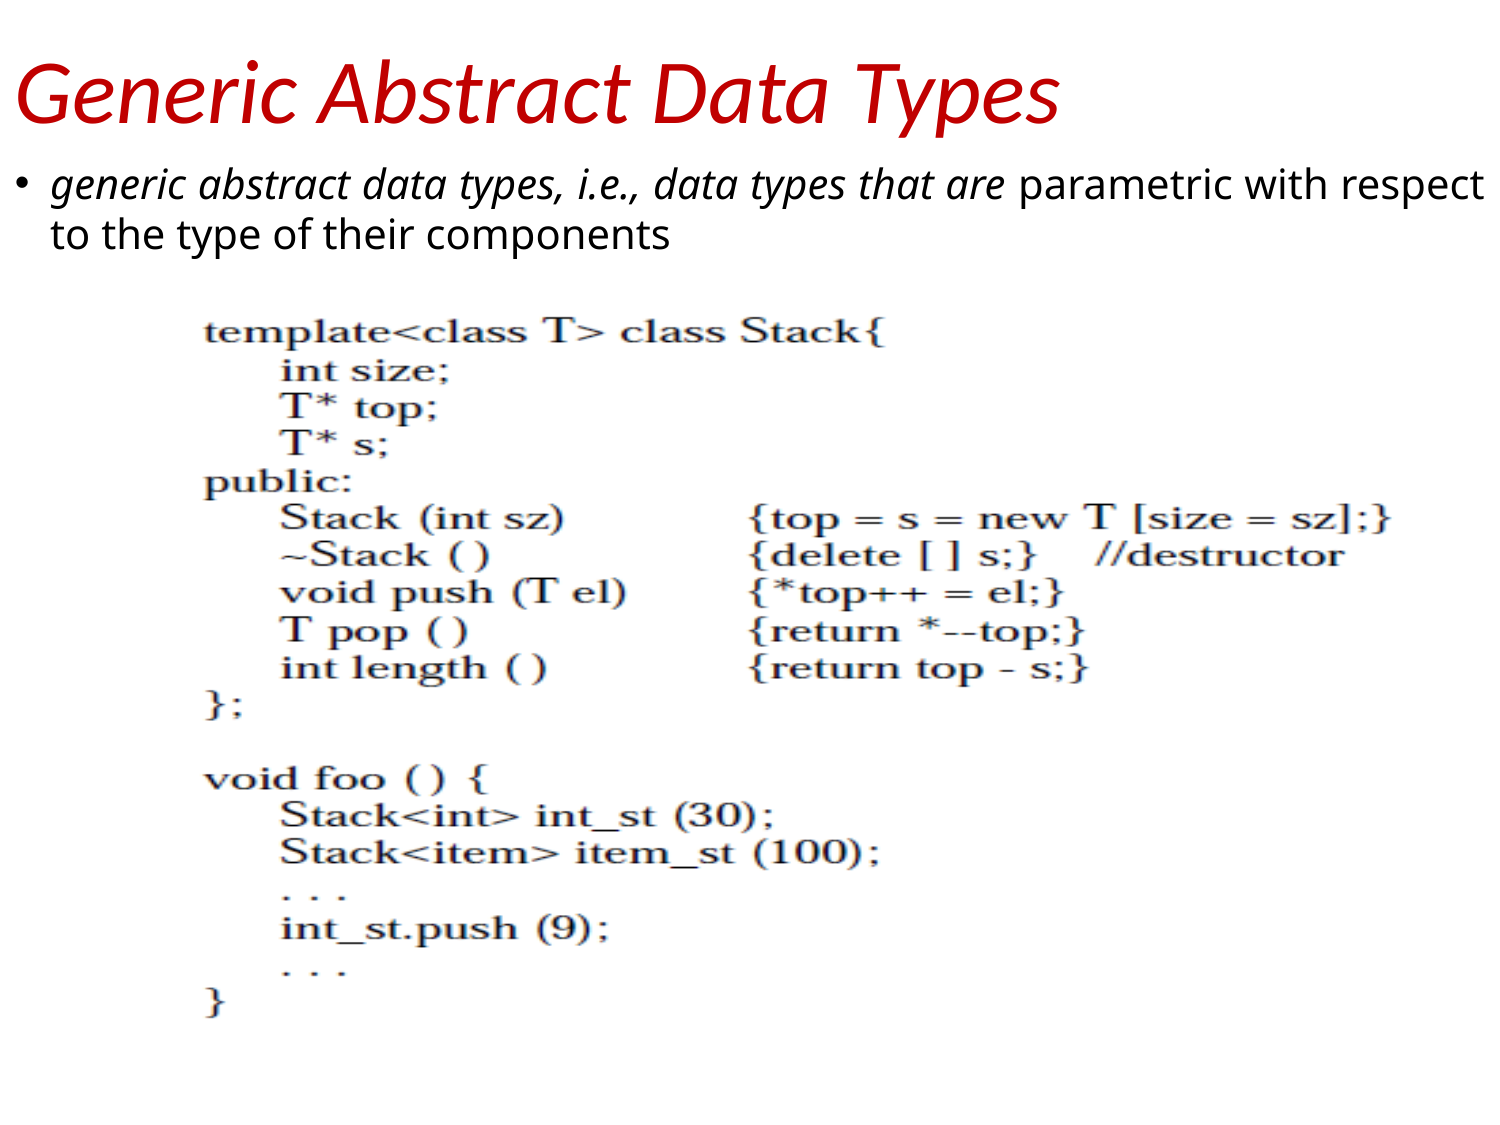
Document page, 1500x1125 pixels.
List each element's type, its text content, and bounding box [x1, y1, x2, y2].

text_box Generic Abstract Data Types [0, 0, 1500, 175]
picture [87, 299, 1438, 1025]
text_box generic abstract data types, i.e., data types that are parametric with respect to the type of their components [0, 175, 1500, 1050]
